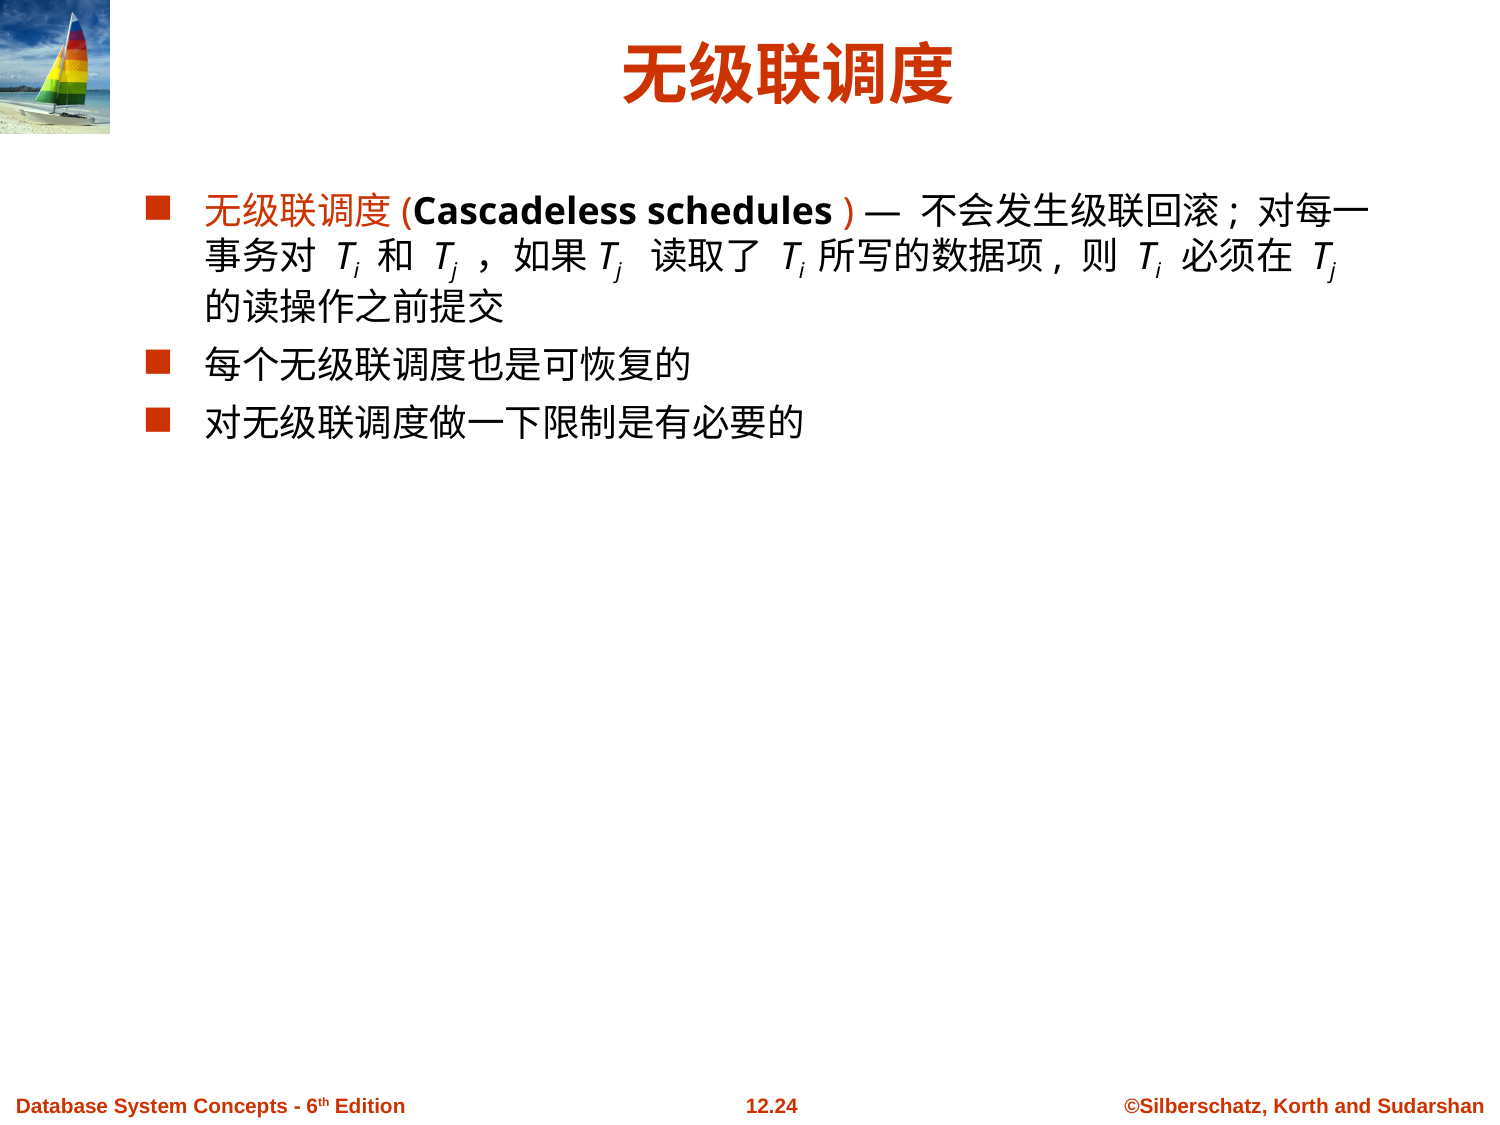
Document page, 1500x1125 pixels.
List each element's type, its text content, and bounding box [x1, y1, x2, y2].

list 无级联调度(Cascadeless schedules ) — 不会发生级联回滚; 对每一事务对 Ti 和 Tj ，如果Tj 读取了 Ti 所写的数据项, 则 Ti 必须在 Tj 的读操作之前提交 每个无级联调度也是可恢复的 对无级联调度做一下限制是有必要的 [133, 179, 1391, 985]
picture [0, 0, 110, 134]
title 无级联调度 [125, 18, 1452, 120]
